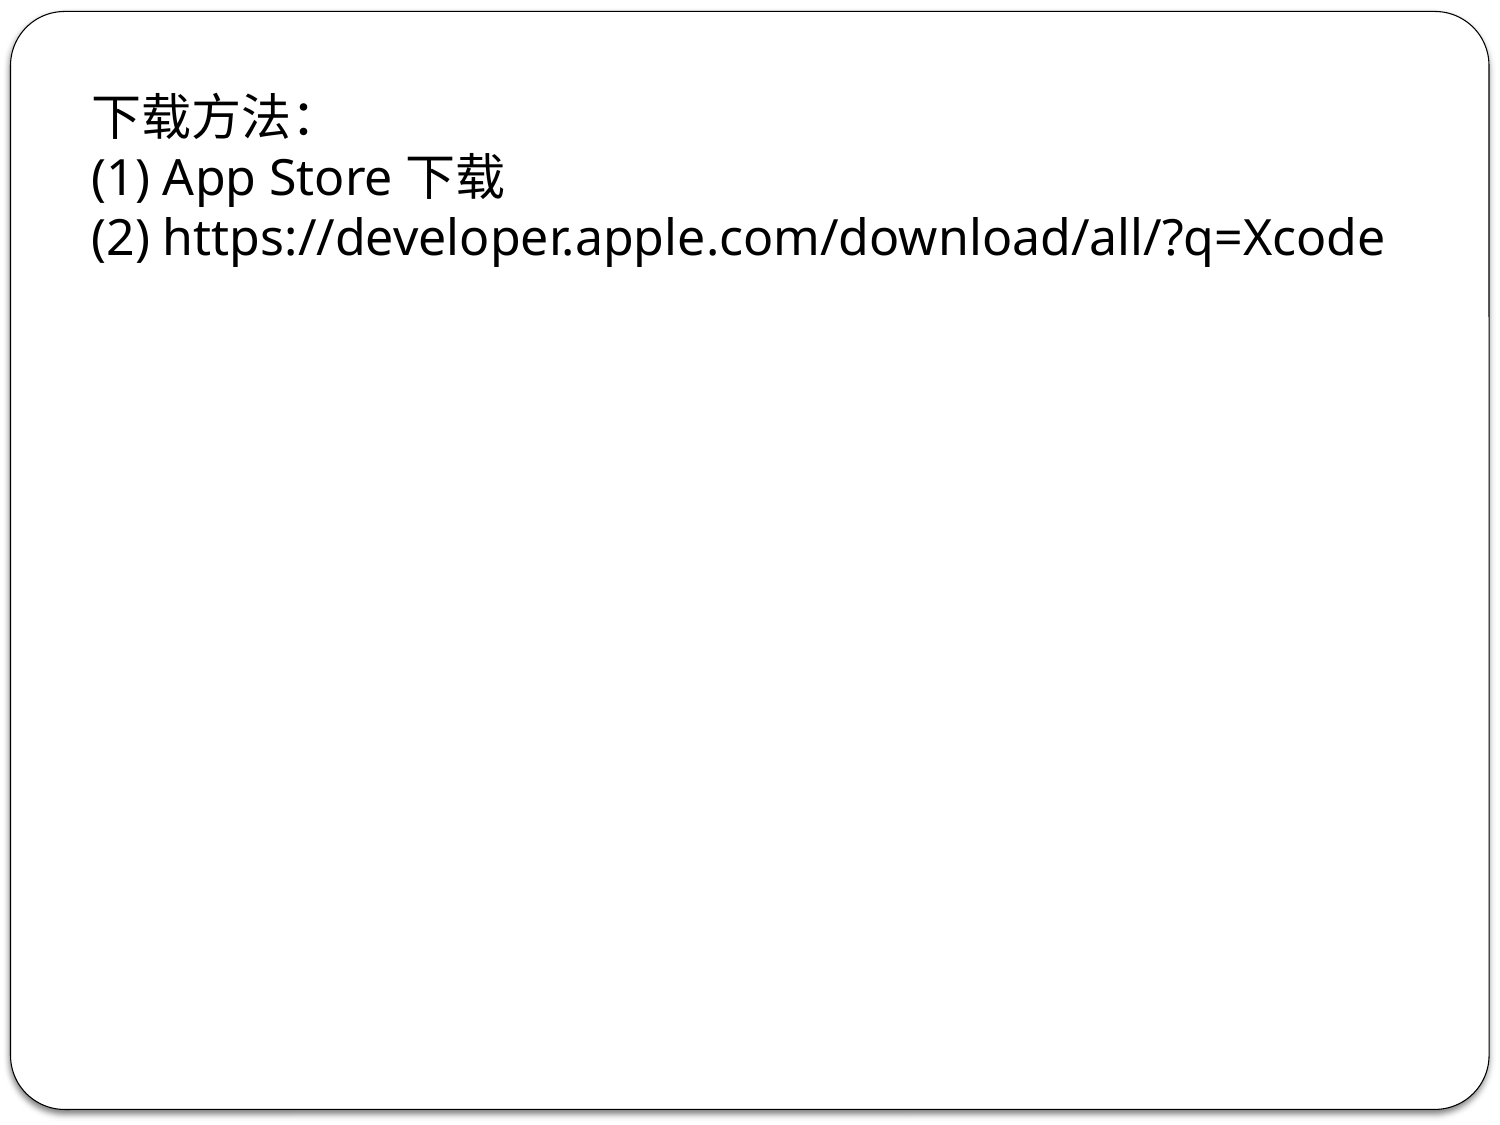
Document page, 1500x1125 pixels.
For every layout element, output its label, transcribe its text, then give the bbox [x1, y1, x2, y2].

text_box 下载方法： (1) App Store下载 (2) https://developer.apple.com/download/all/?q=Xcode [76, 78, 1424, 273]
